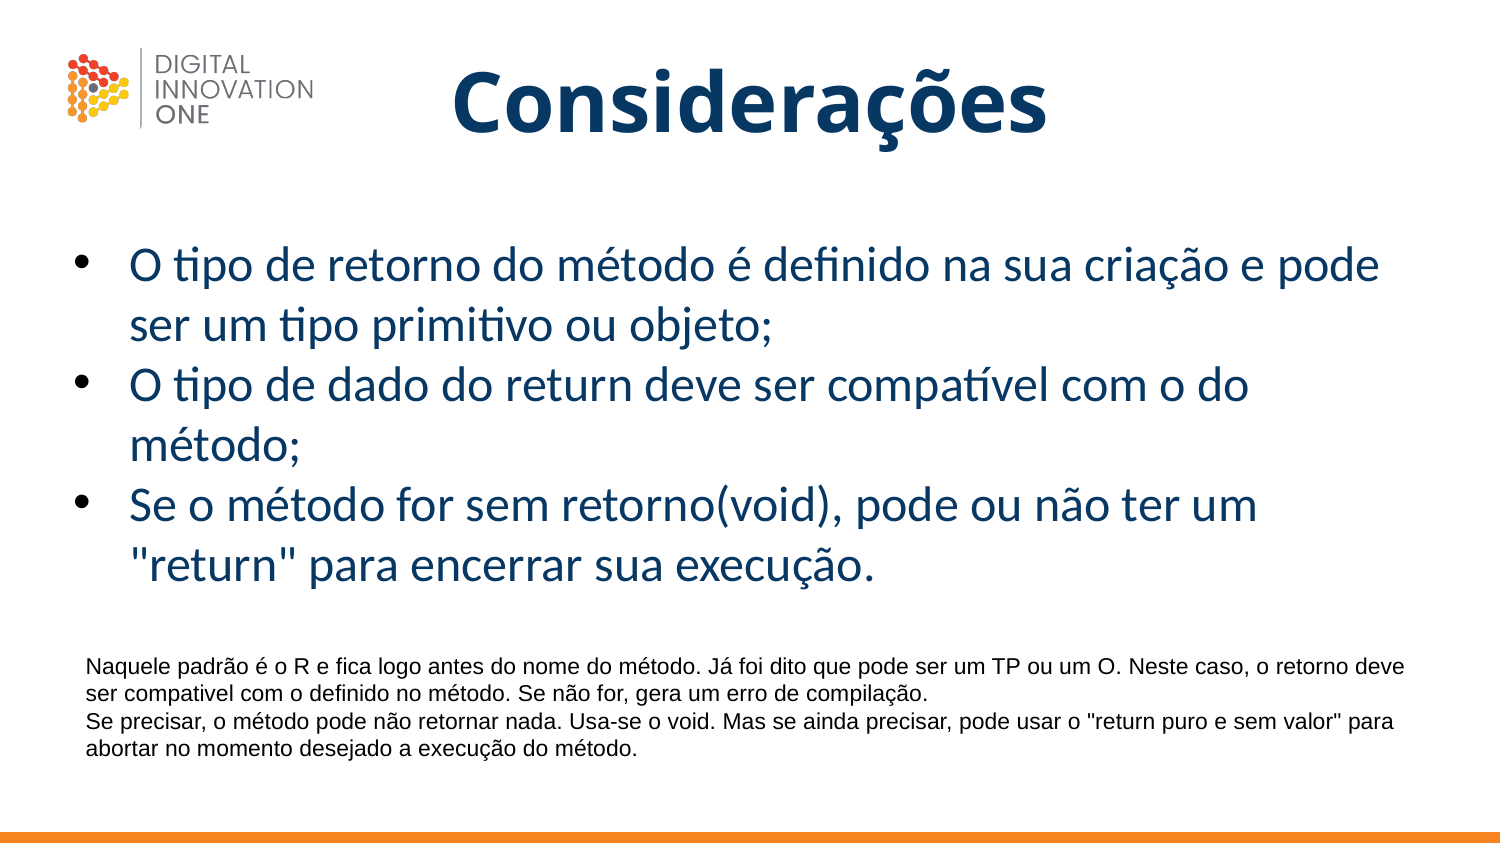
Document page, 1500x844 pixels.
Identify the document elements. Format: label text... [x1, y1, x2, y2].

text_box O tipo de retorno do método é definido na sua criação e pode ser um tipo primitivo ou objeto; O tipo de dado do return deve ser compatível com o do método; Se o método for sem retorno(void), pode ou não ter um "return" para encerrar sua execução. Naquele padrão é o R e fica logo antes do nome do método. Já foi dito que pode ser um TP ou um O. Neste caso, o retorno deve ser compativel com o definido no método. Se não for, gera um erro de compilação. Se precisar, o método pode não retornar nada. Usa-se o void. Mas se ainda precisar, pode usar o "return puro e sem valor" para abortar no momento desejado a execução do método. [58, 216, 1449, 799]
subtitle Considerações [51, 50, 1449, 148]
text_box [0, 832, 1500, 843]
picture [50, 39, 331, 138]
